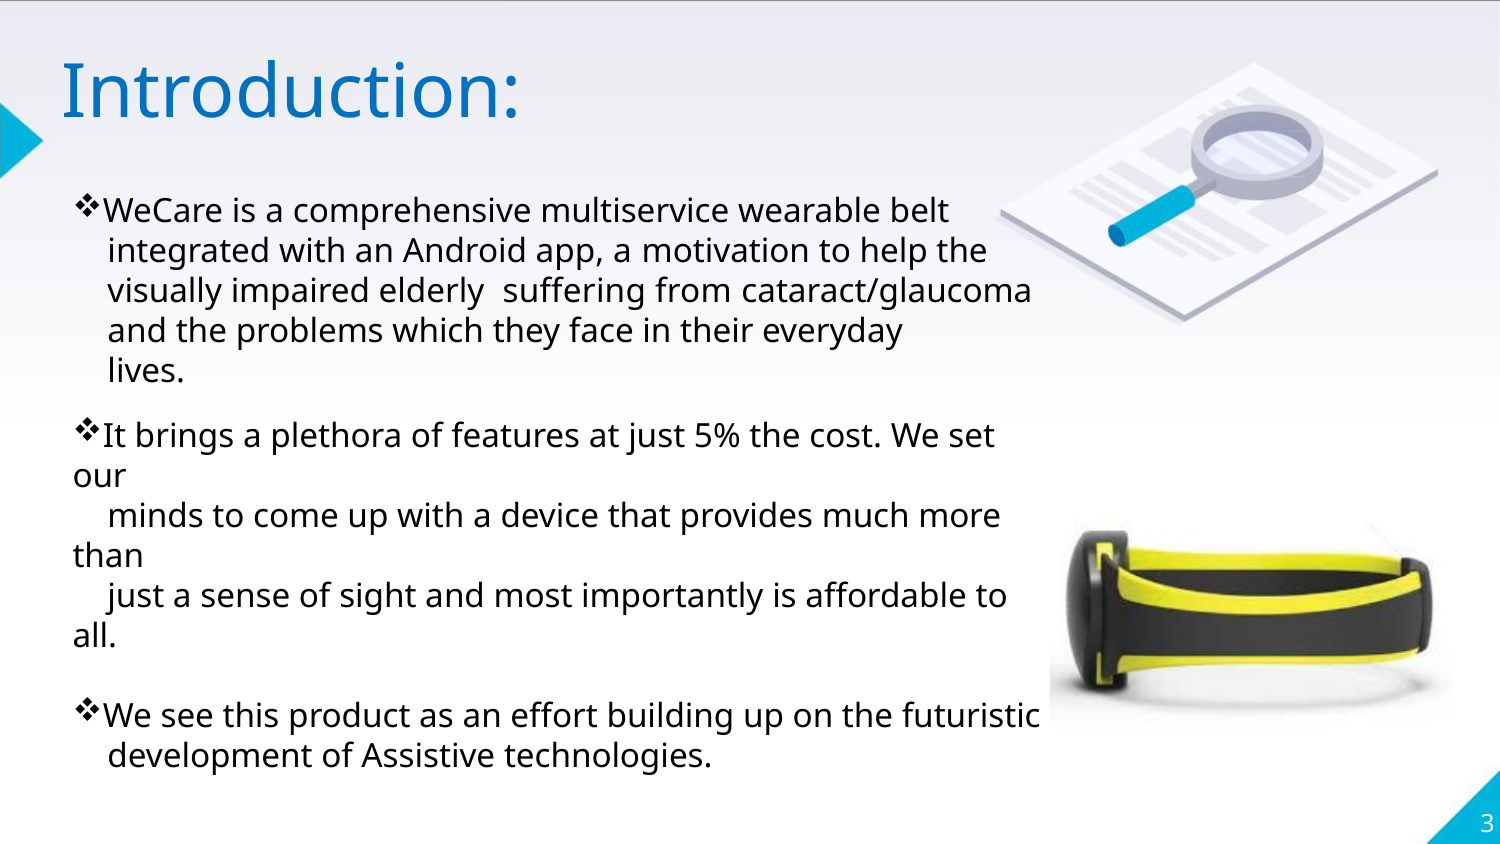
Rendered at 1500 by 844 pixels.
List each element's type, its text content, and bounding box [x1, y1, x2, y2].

text_box Introduction: [61, 42, 597, 133]
text_box It brings a plethora of features at just 5% the cost. We set our minds to come up with a device that provides much more than just a sense of sight and most importantly is affordable to all. We see this product as an effort building up on the futuristic development of Assistive technologies. [72, 413, 1057, 774]
text_box 3 [1480, 807, 1500, 838]
text_box [0, 0, 1500, 844]
text_box WeCare is a comprehensive multiservice wearable belt integrated with an Android app, a motivation to help the visually impaired elderly suffering from cataract/glaucoma and the problems which they face in their everyday lives. [72, 189, 1038, 390]
